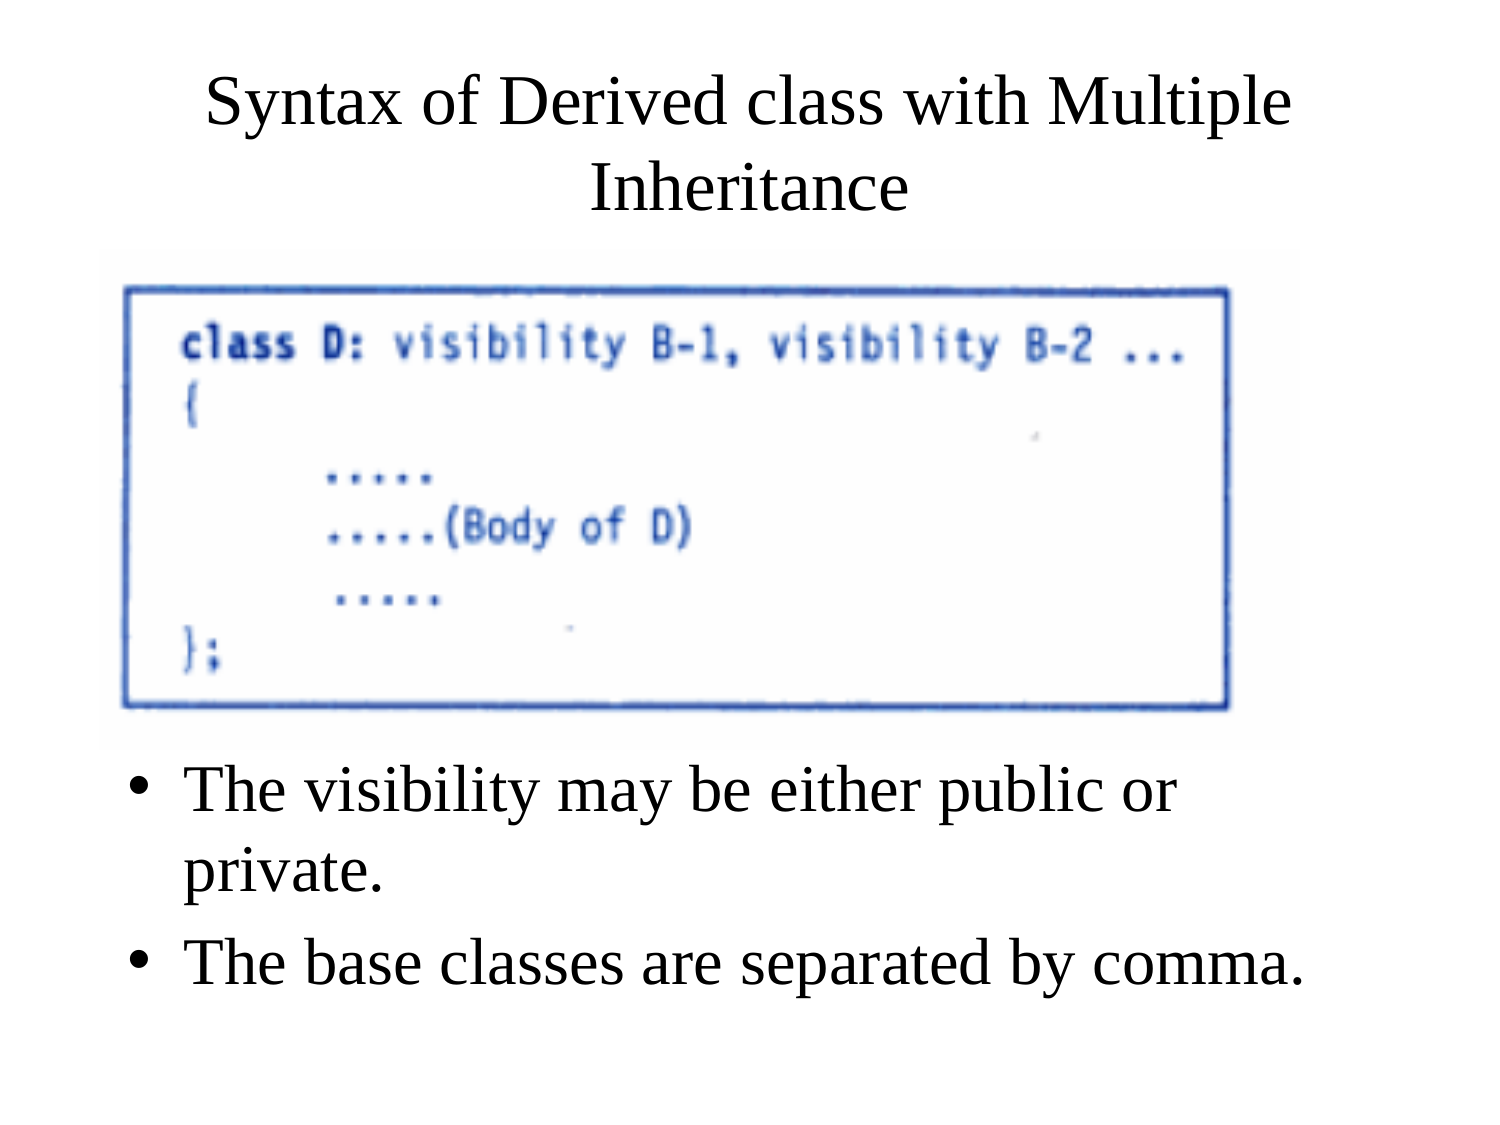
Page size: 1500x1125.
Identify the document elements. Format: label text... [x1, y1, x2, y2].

title Syntax of Derived class with Multiple Inheritance [75, 45, 1425, 233]
text_box The visibility may be either public or private. The base classes are separated by comma. [112, 737, 1400, 1006]
picture [99, 249, 1301, 751]
